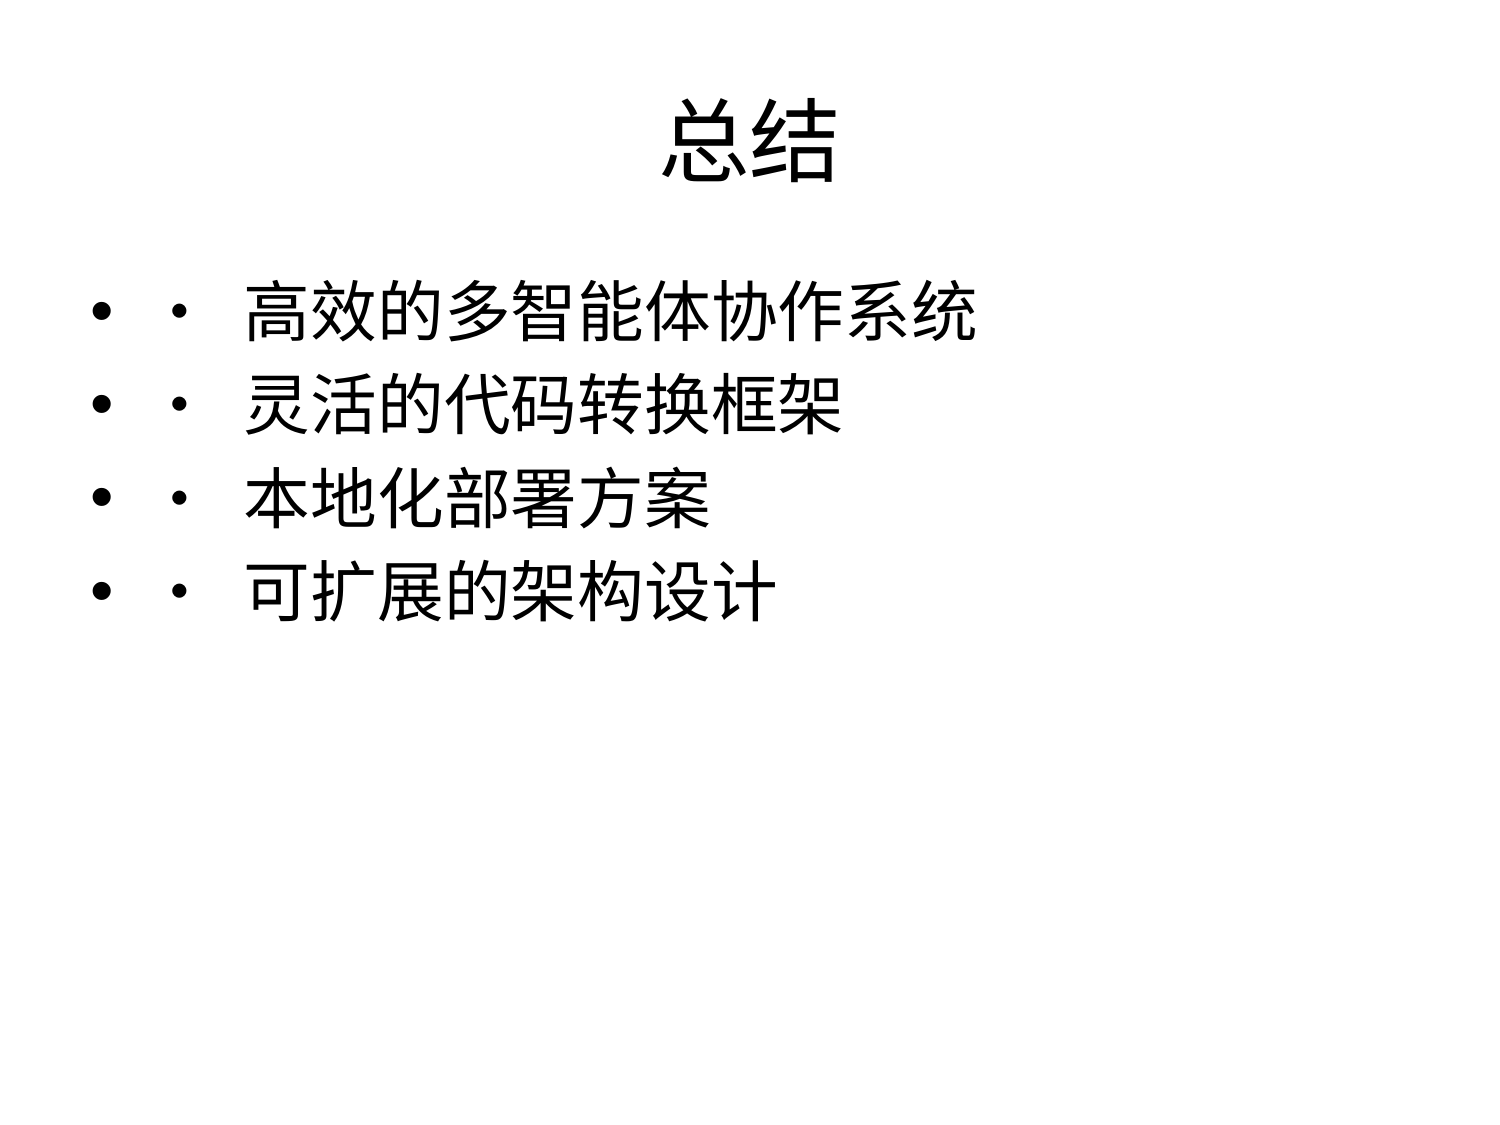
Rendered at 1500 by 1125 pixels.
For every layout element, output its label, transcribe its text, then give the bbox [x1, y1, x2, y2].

list • 高效的多智能体协作系统 • 灵活的代码转换框架 • 本地化部署方案 • 可扩展的架构设计 [75, 262, 1425, 1005]
title 总结 [75, 45, 1425, 233]
